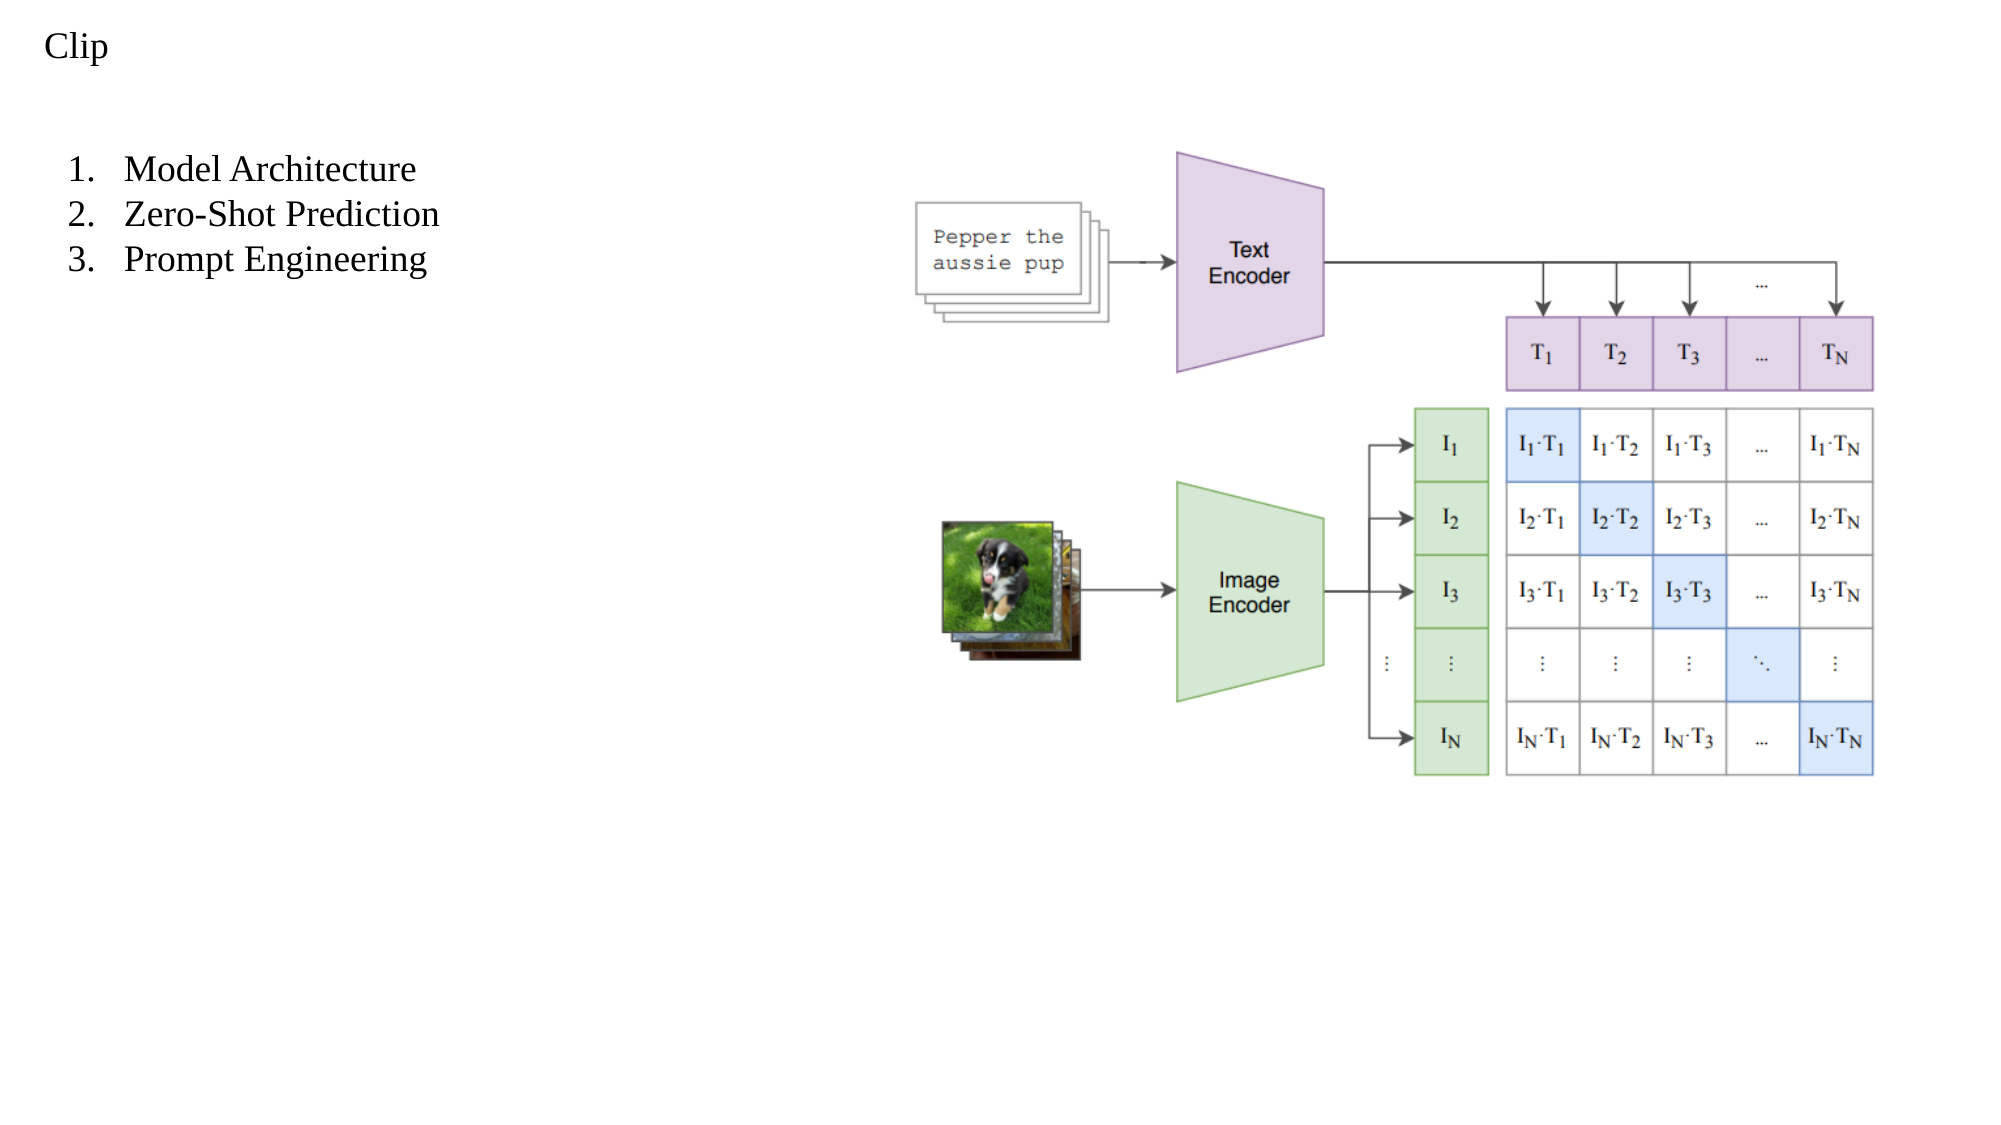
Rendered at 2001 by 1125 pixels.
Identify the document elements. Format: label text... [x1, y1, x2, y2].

picture [880, 132, 1898, 820]
text_box Model Architecture Zero-Shot Prediction Prompt Engineering [52, 136, 778, 287]
text_box Clip [29, 13, 390, 73]
